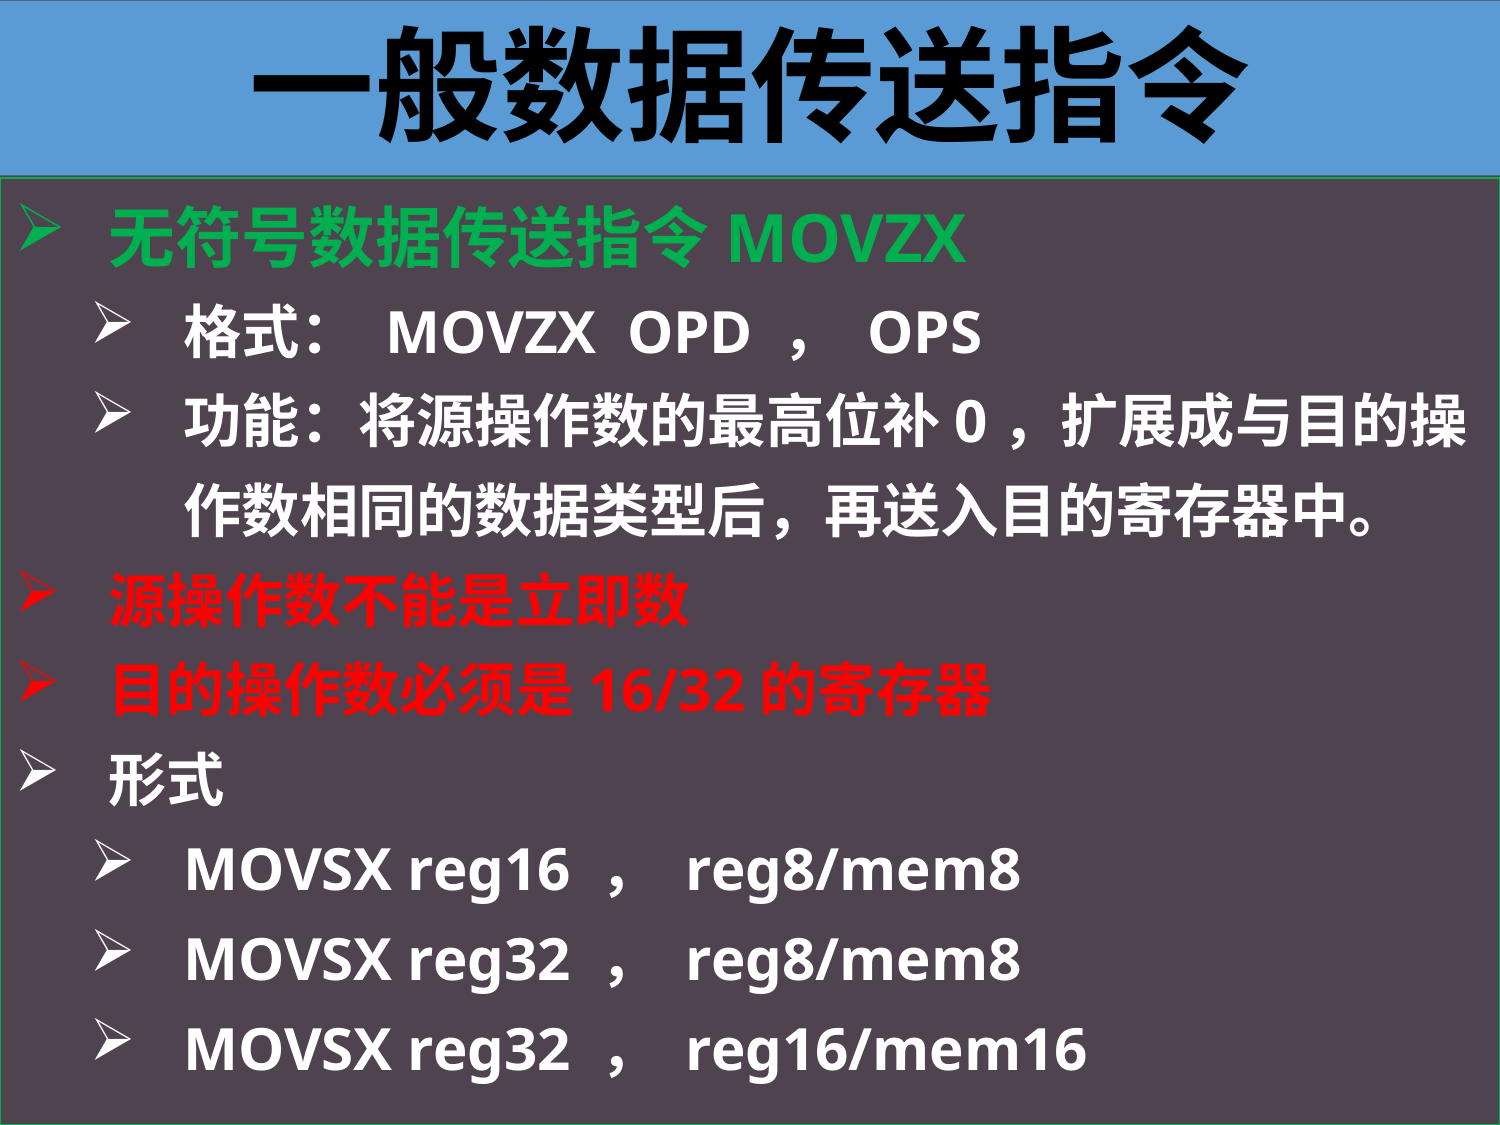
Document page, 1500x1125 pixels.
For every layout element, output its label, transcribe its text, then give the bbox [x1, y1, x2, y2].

text_box 无符号数据传送指令MOVZX 格式： MOVZX OPD ， OPS 功能：将源操作数的最高位补0，扩展成与目的操作数相同的数据类型后，再送入目的寄存器中。 源操作数不能是立即数 目的操作数必须是16/32的寄存器 形式 MOVSX reg16 ， reg8/mem8 MOVSX reg32 ， reg8/mem8 MOVSX reg32 ， reg16/mem16 [0, 178, 1500, 1125]
text_box 一般数据传送指令 [0, 0, 1500, 165]
